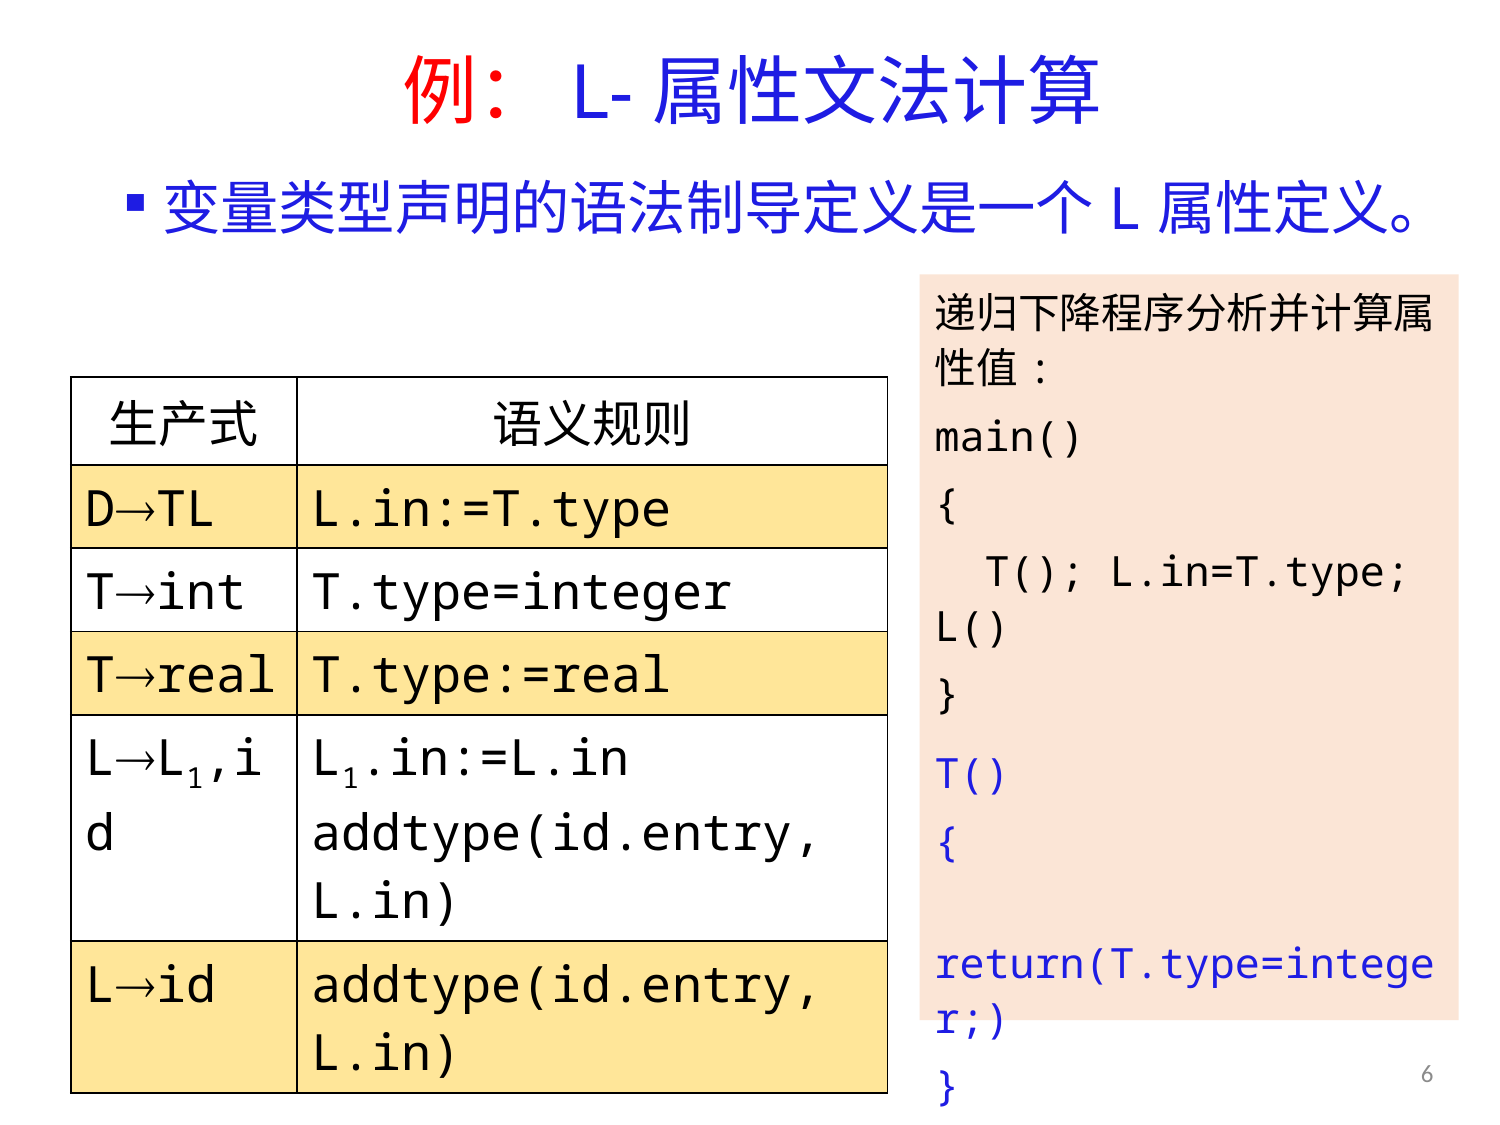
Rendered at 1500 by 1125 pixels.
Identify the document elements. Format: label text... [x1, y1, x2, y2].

table_cell LL1,id [72, 716, 296, 940]
table_header 语义规则 [298, 378, 887, 464]
table_cell L.in:=T.type [298, 466, 887, 547]
table_cell Treal [72, 632, 296, 714]
table_header 生产式 [72, 378, 296, 464]
table_cell DTL [72, 466, 296, 547]
list 变量类型声明的语法制导定义是一个L属性定义。 [109, 163, 1475, 279]
table_cell T.type:=real [298, 632, 887, 714]
table_cell T.type=integer [298, 549, 887, 631]
table_cell Tint [72, 549, 296, 631]
title 例：L-属性文法计算 [105, 13, 1400, 174]
table_cell Lid [72, 942, 296, 1092]
table_cell L1.in:=L.in addtype(id.entry, L.in) [298, 716, 887, 940]
text_box 递归下降程序分析并计算属性值: main() { T(); L.in=T.type; L() } T() { return(T.type=integer;) } ...... [919, 273, 1460, 1021]
table_cell addtype(id.entry, L.in) [298, 942, 887, 1092]
slide_number 6 [1370, 1042, 1449, 1103]
